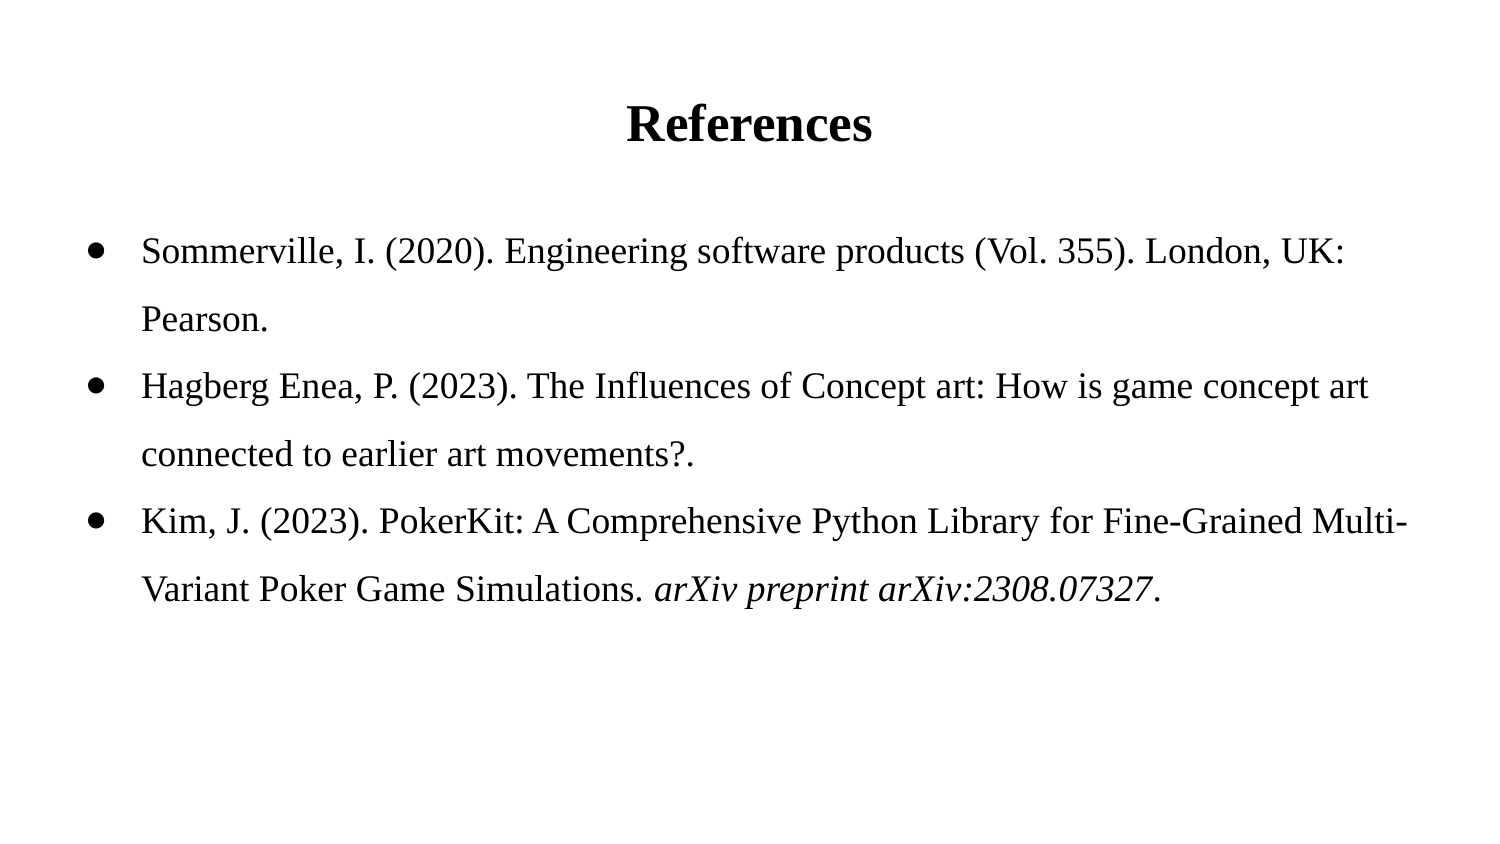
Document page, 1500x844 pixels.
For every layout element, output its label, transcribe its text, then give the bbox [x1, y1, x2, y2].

list Sommerville, I. (2020). Engineering software products (Vol. 355). London, UK: Pearson. Hagberg Enea, P. (2023). The Influences of Concept art: How is game concept art connected to earlier art movements?. Kim, J. (2023). PokerKit: A Comprehensive Python Library for Fine-Grained Multi-Variant Poker Game Simulations. arXiv preprint arXiv:2308.07327. [51, 189, 1449, 750]
title References [51, 72, 1449, 167]
